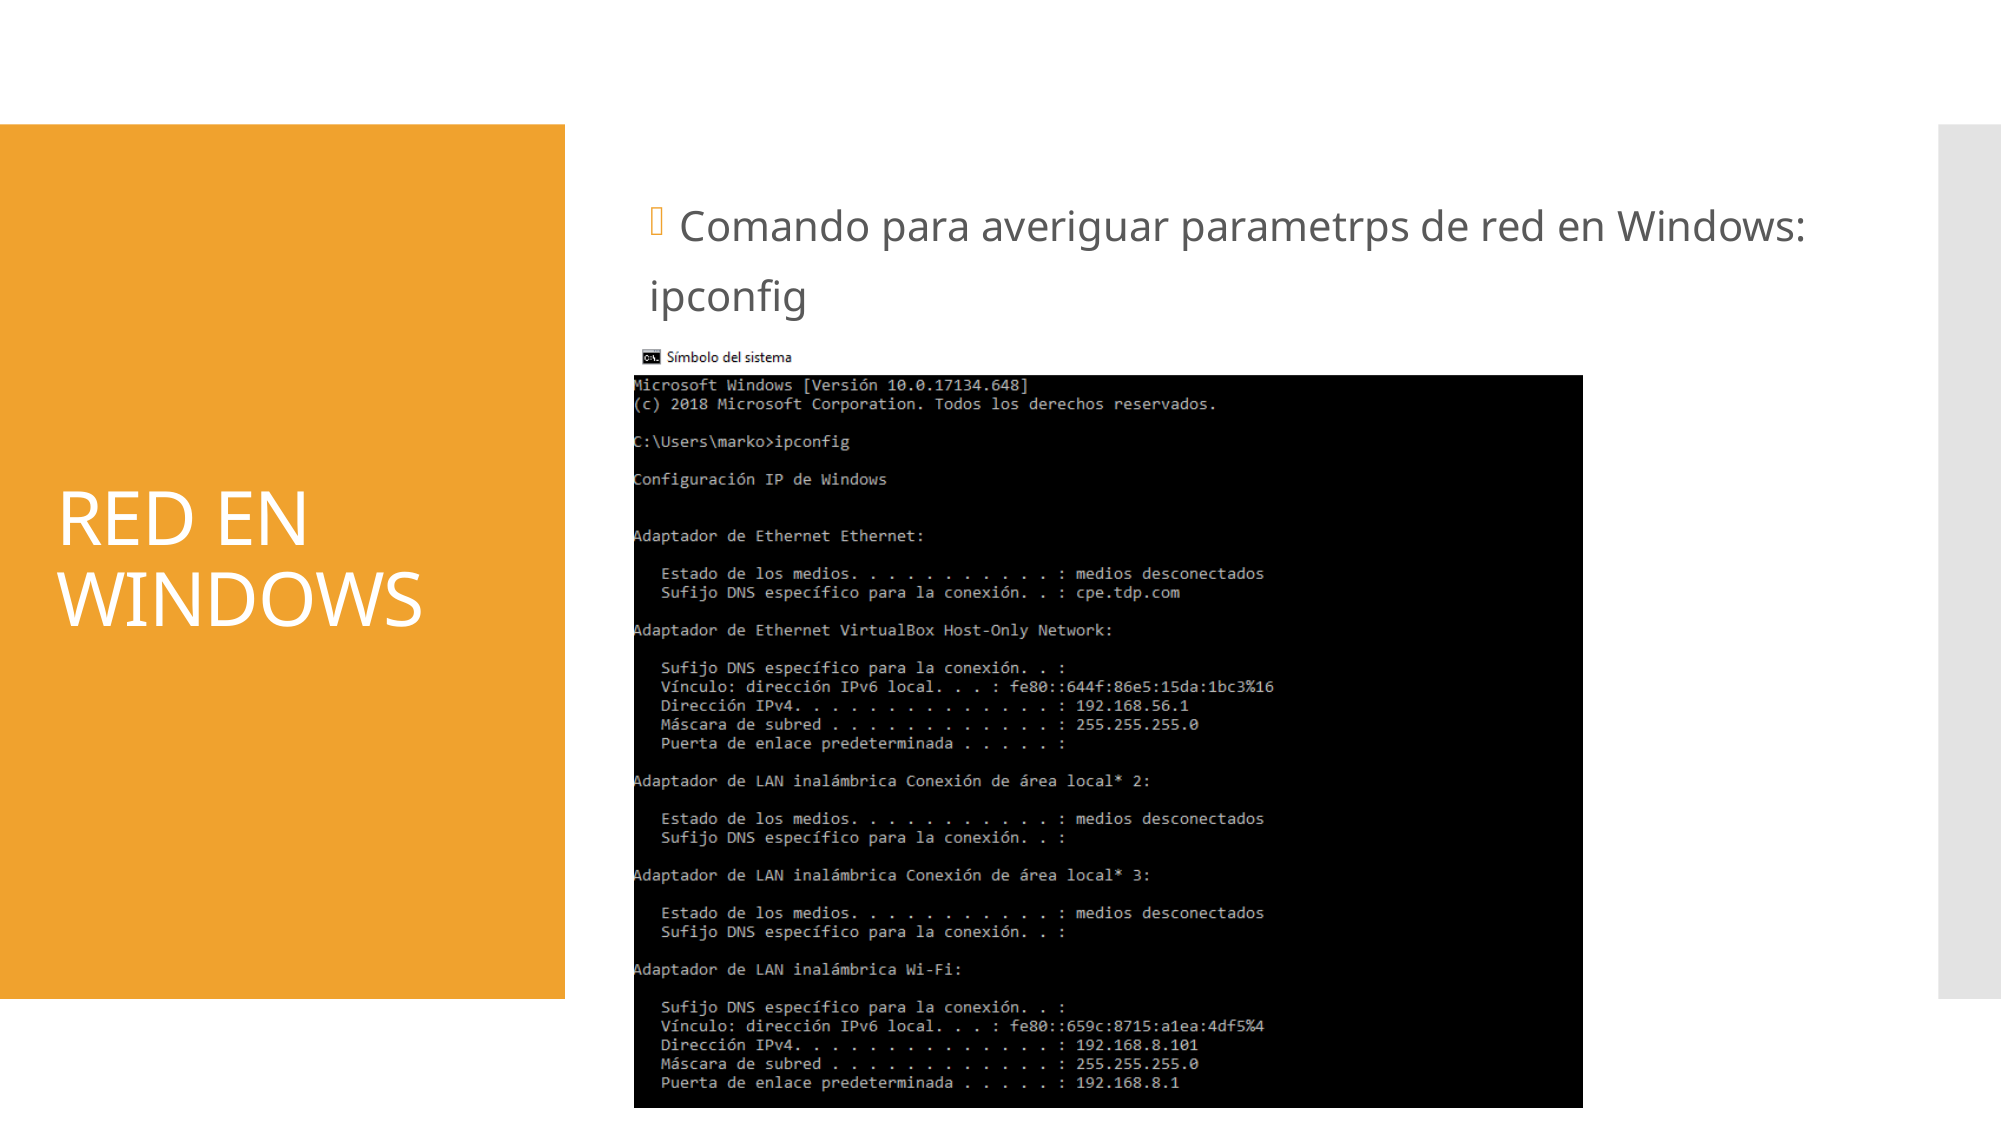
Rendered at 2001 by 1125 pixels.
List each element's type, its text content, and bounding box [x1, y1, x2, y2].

list Comando para averiguar parametrps de red en Windows: ipconfig [634, 141, 1835, 385]
title RED EN WINDOWS [41, 184, 525, 940]
picture [634, 341, 1583, 1109]
